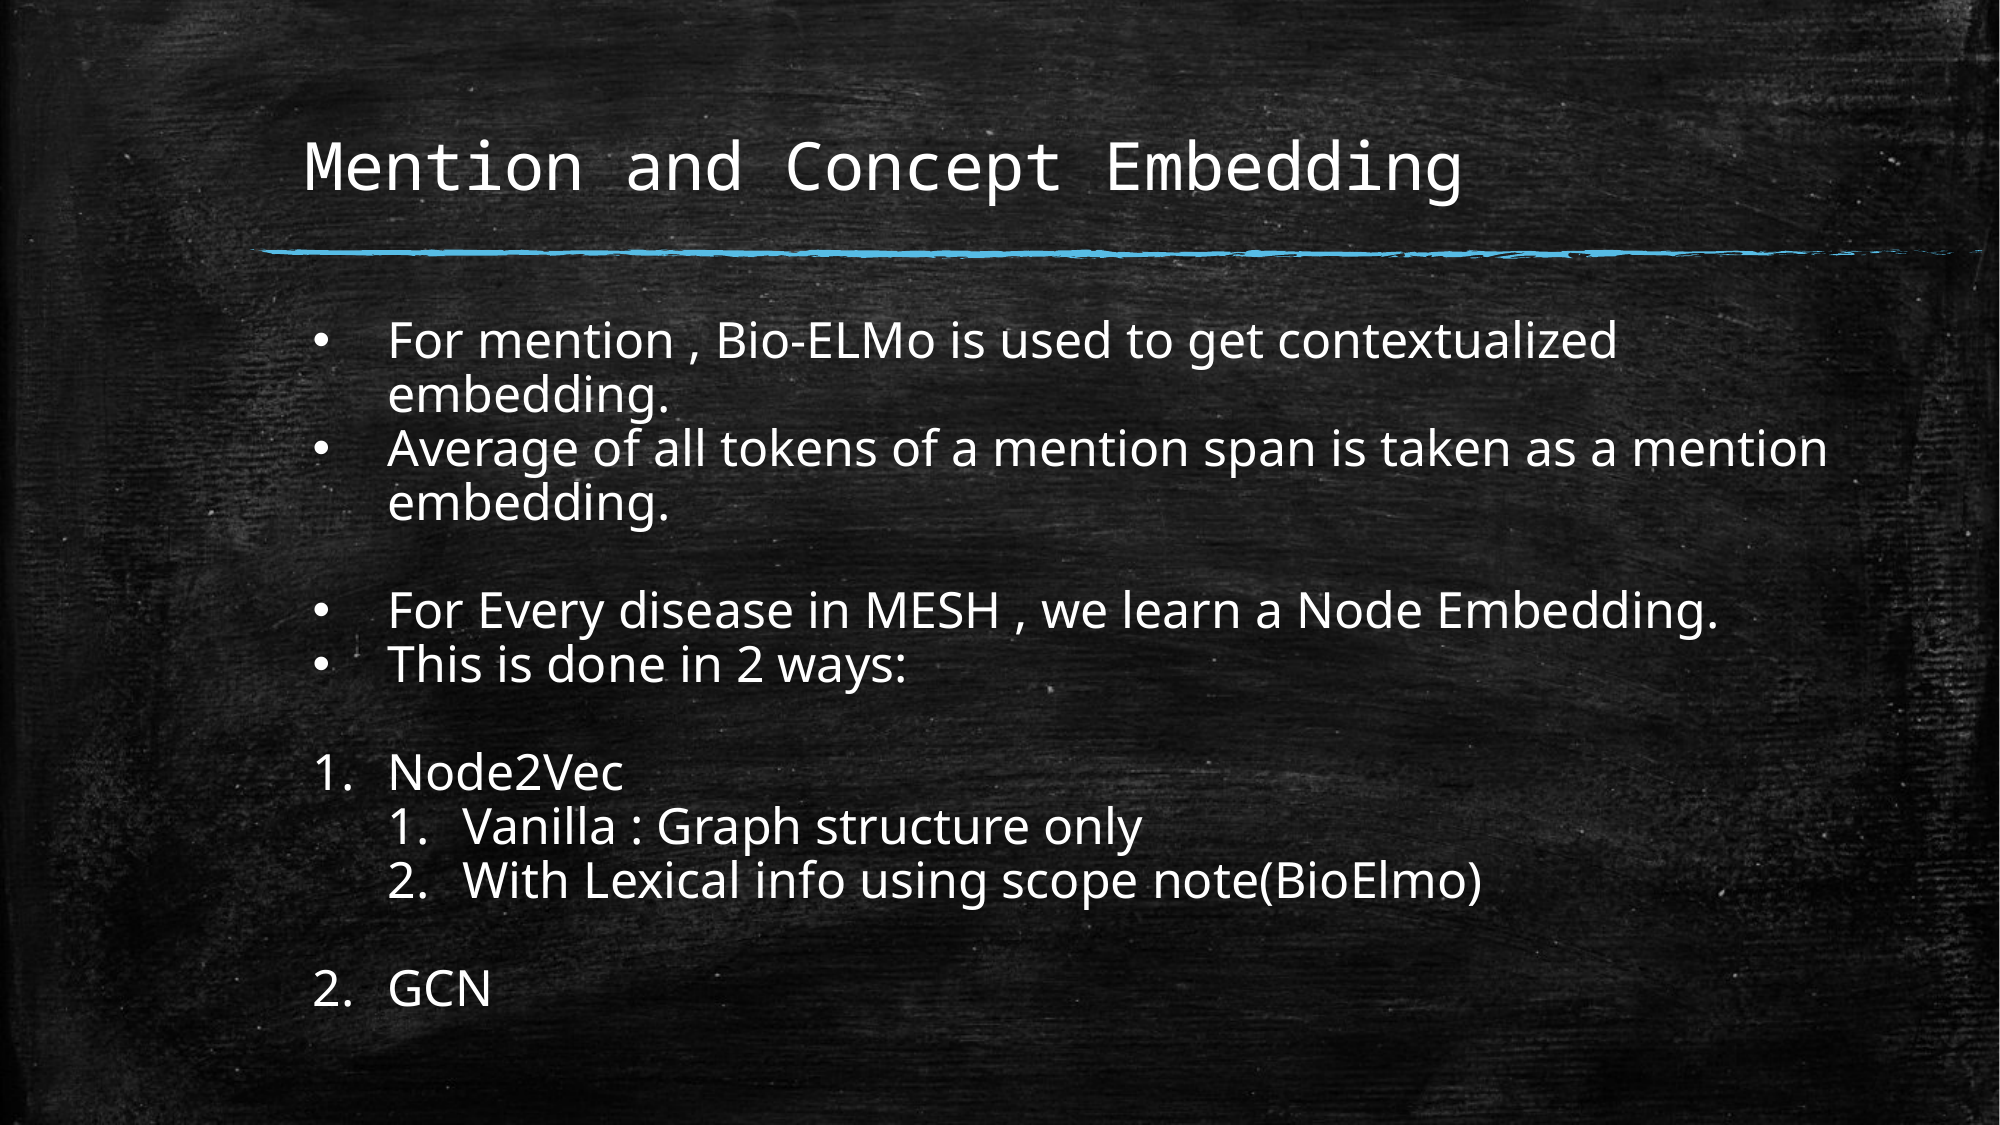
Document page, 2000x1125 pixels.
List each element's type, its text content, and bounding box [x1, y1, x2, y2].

text_box For mention , Bio-ELMo is used to get contextualized embedding. Average of all tokens of a mention span is taken as a mention embedding. For Every disease in MESH , we learn a Node Embedding. This is done in 2 ways: Node2Vec Vanilla : Graph structure only With Lexical info using scope note(BioElmo) GCN [297, 308, 1938, 1125]
title Mention and Concept Embedding [249, 45, 1750, 213]
